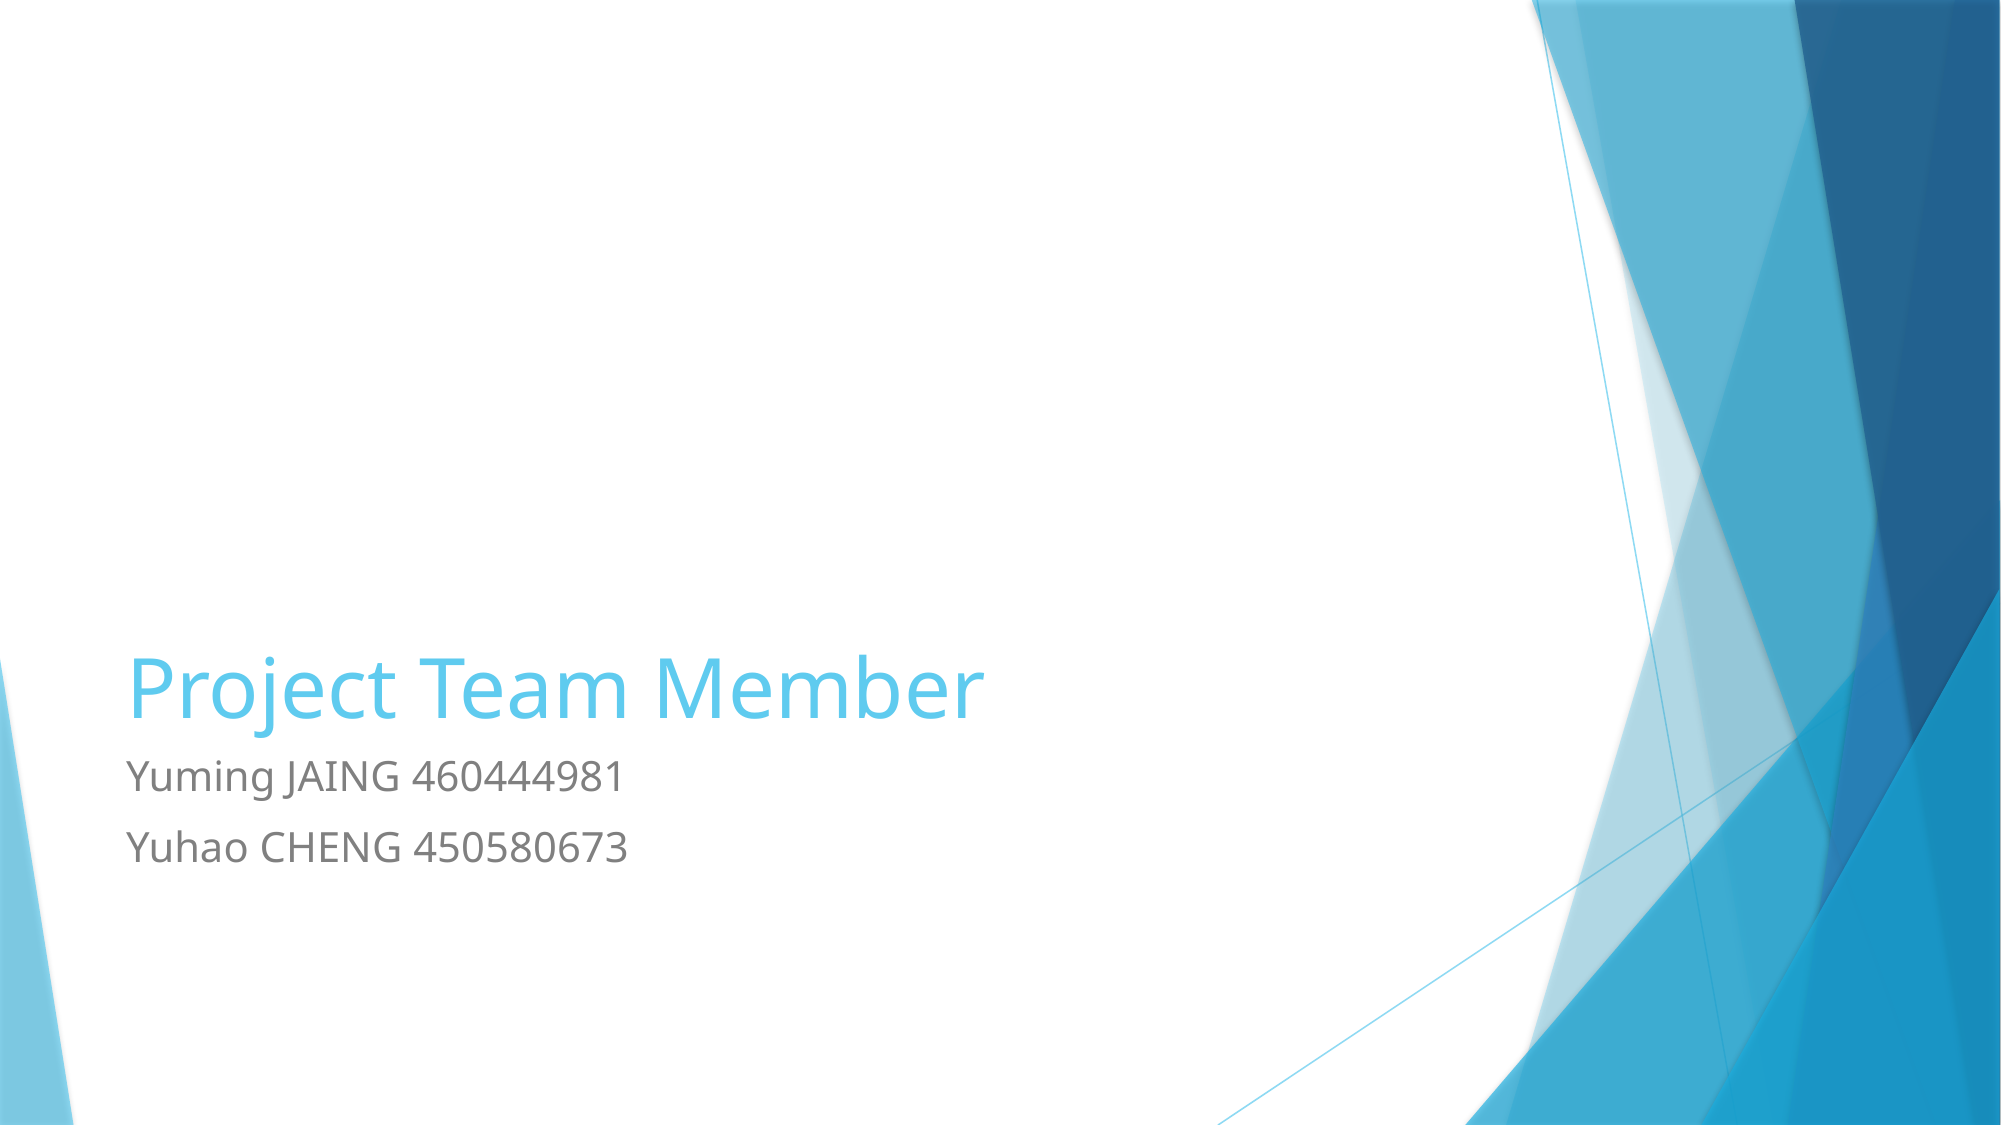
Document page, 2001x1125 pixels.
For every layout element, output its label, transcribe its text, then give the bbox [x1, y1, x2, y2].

list Yuming JAING 460444981 Yuhao CHENG 450580673 [111, 742, 1522, 884]
title Project Team Member [111, 443, 1522, 742]
